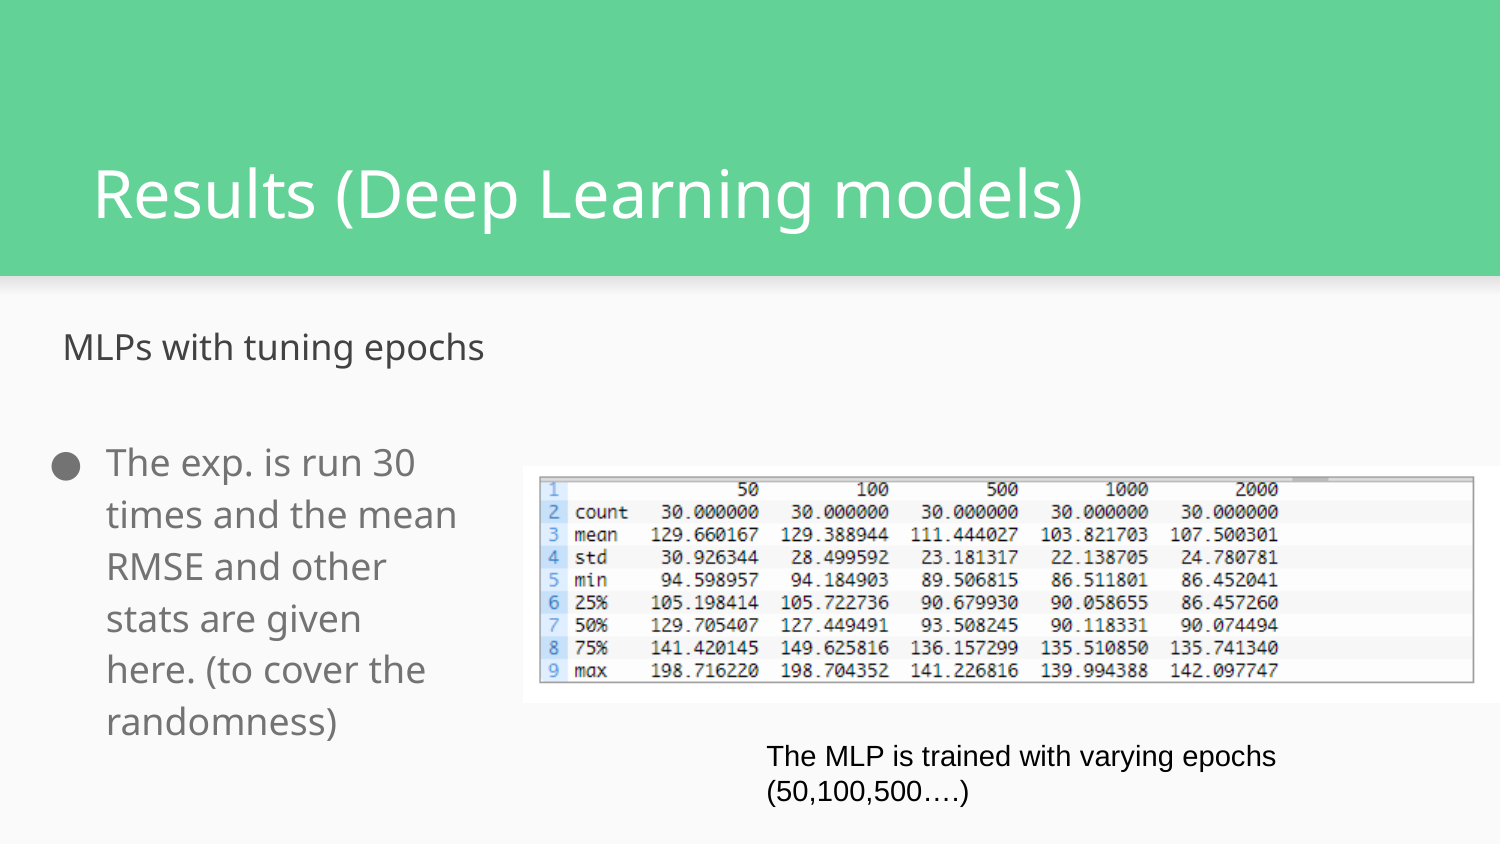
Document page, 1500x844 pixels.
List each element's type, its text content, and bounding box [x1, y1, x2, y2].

title Results (Deep Learning models) [77, 121, 1427, 248]
picture [523, 466, 1500, 703]
list The exp. is run 30 times and the mean RMSE and other stats are given here. (to cover the randomness) [15, 417, 475, 844]
text_box MLPs with tuning epochs [47, 281, 506, 383]
text_box The MLP is trained with varying epochs (50,100,500….) [751, 730, 1411, 815]
